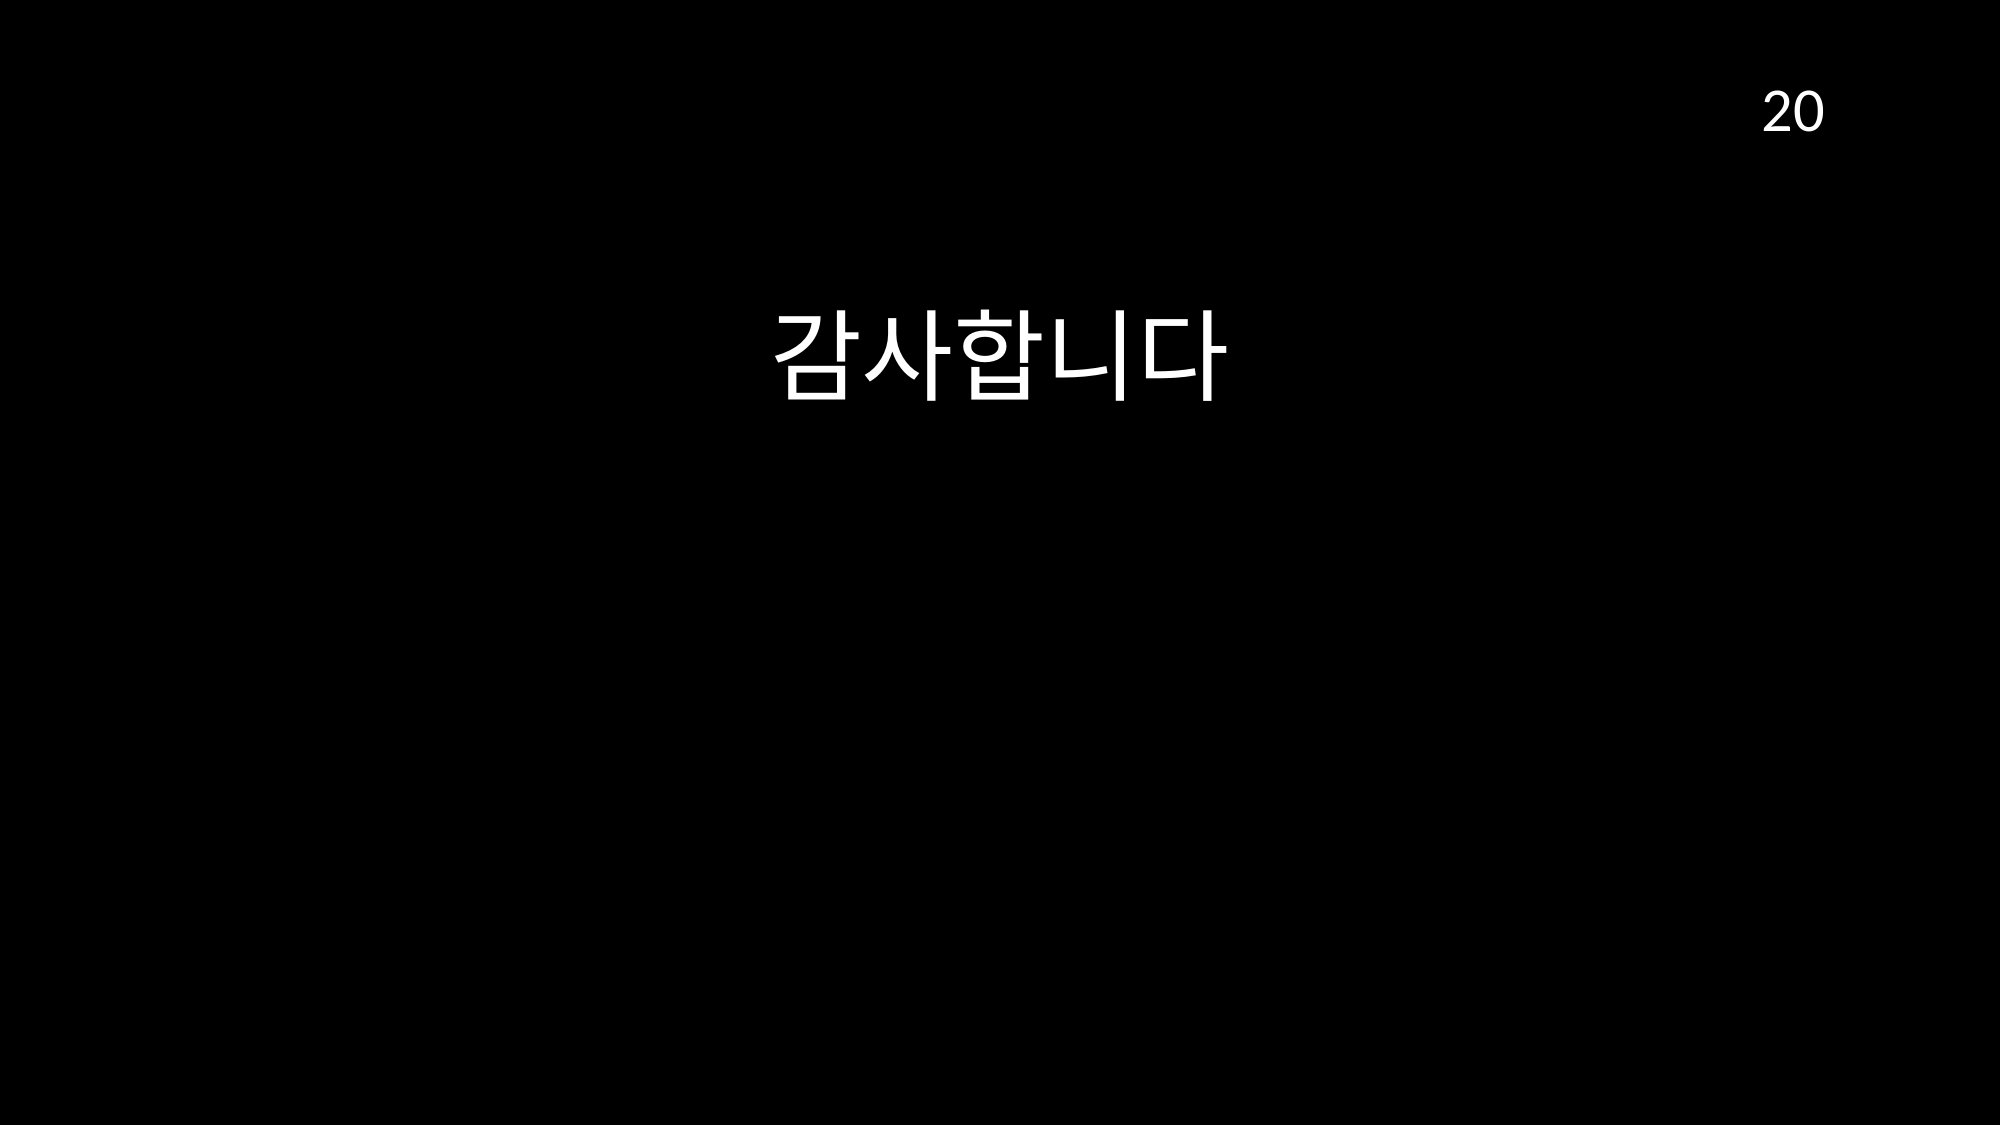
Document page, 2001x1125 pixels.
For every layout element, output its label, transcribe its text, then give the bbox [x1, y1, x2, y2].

list 감사합니다 [137, 299, 1863, 1014]
slide_number 20 [1390, 76, 1841, 137]
